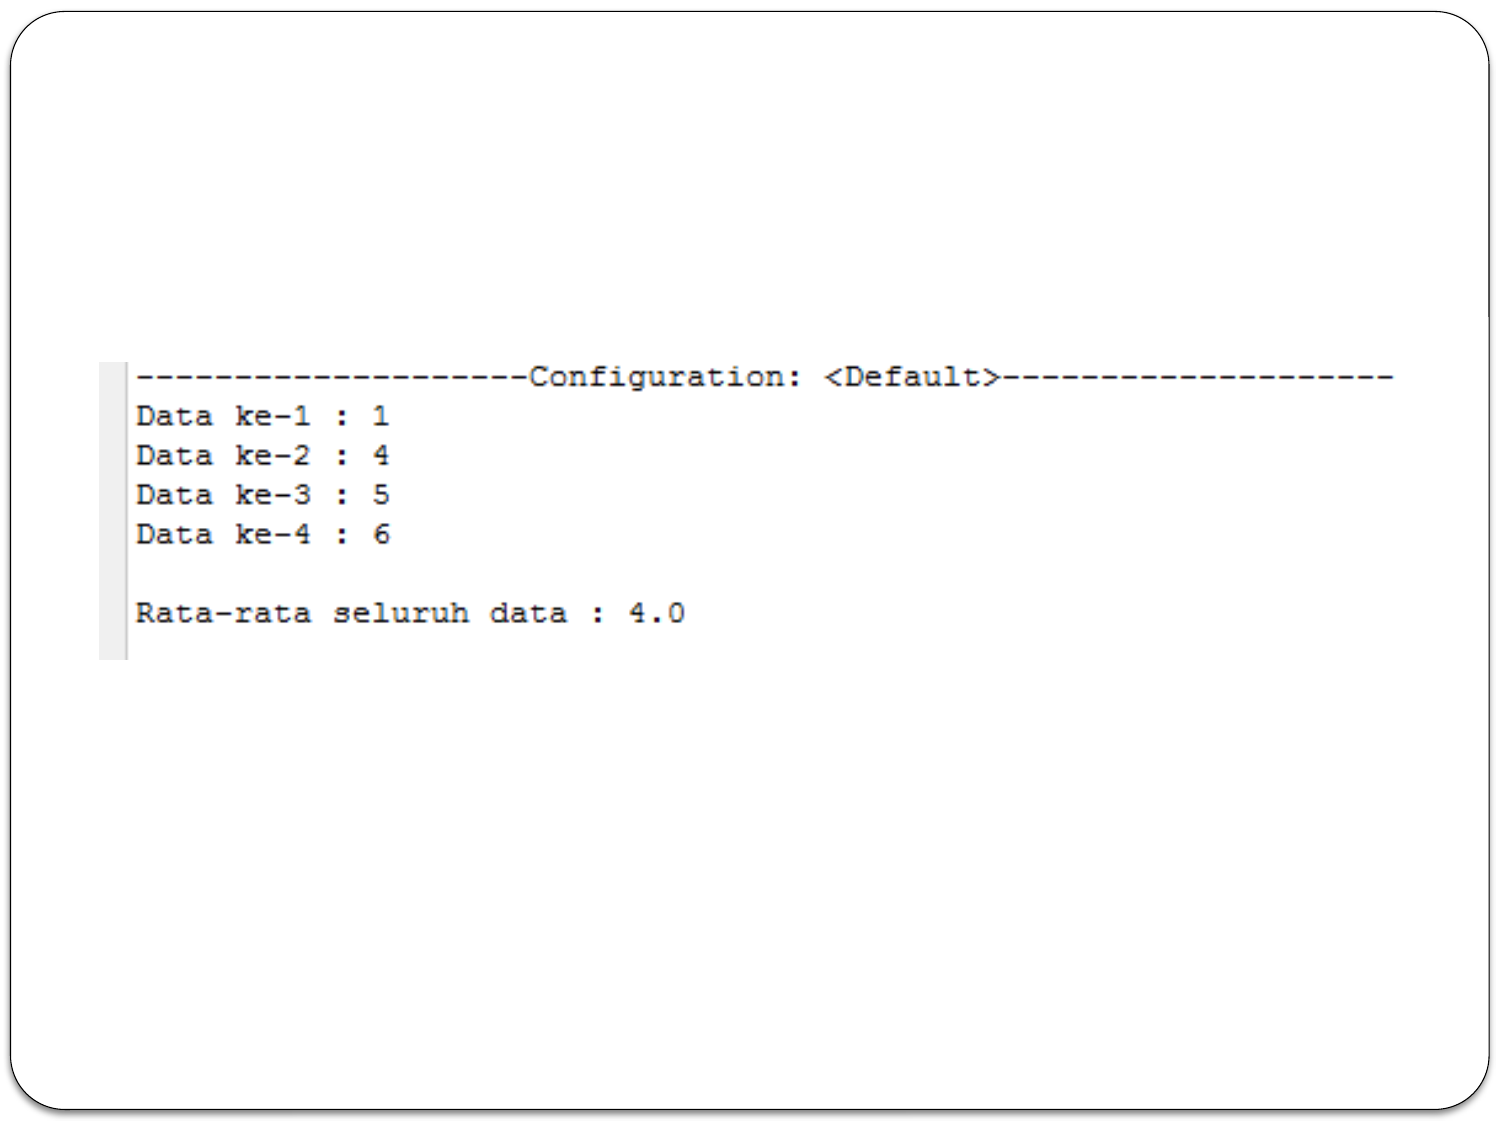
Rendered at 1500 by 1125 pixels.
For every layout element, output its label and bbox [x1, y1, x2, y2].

picture [99, 362, 1413, 661]
